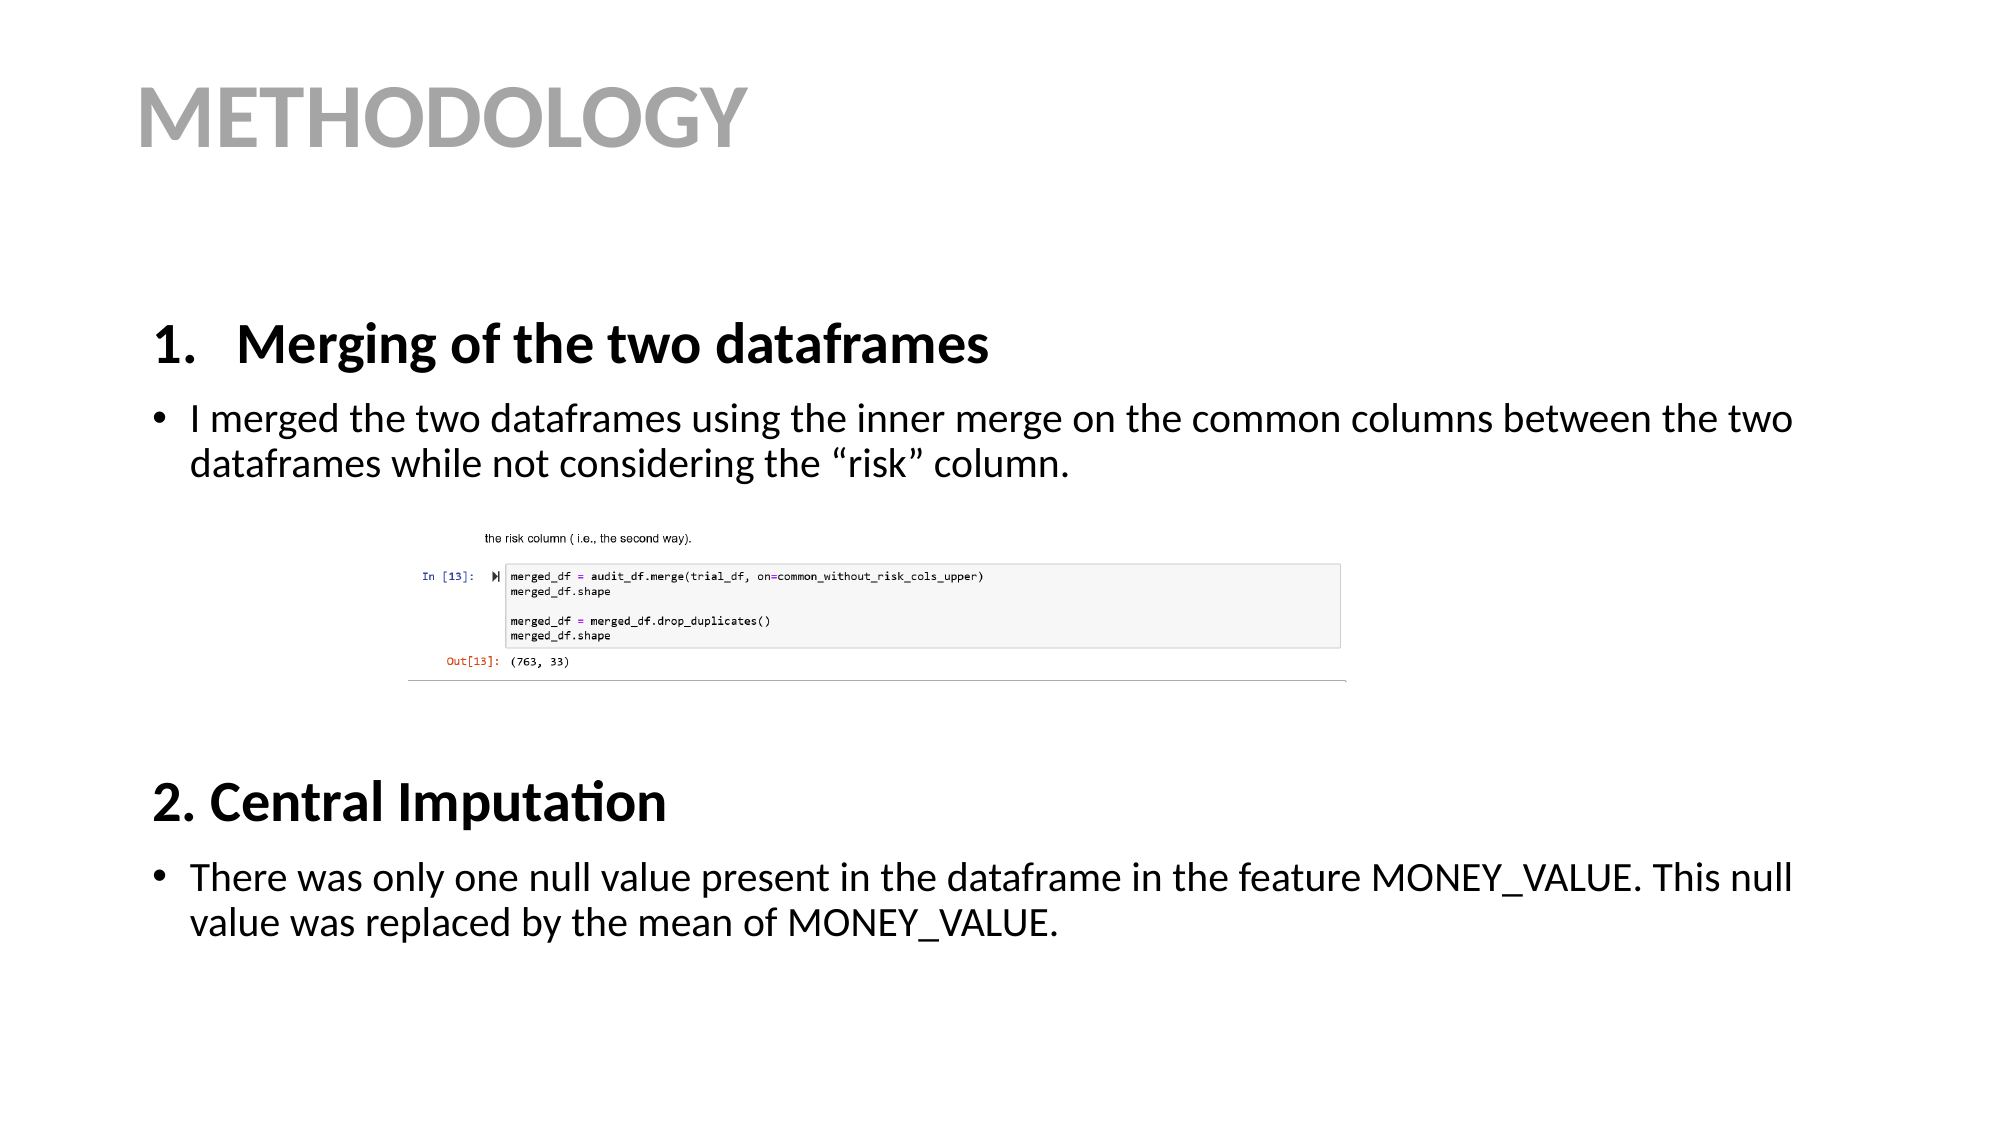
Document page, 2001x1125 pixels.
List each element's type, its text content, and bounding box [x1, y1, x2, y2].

picture [407, 534, 1349, 682]
text_box METHODOLOGY [119, 48, 765, 174]
list Merging of the two dataframes I merged the two dataframes using the inner merge on the common columns between the two dataframes while not considering the “risk” column. 2. Central Imputation There was only one null value present in the dataframe in the feature MONEY_VALUE. This null value was replaced by the mean of MONEY_VALUE. [137, 305, 1863, 1020]
